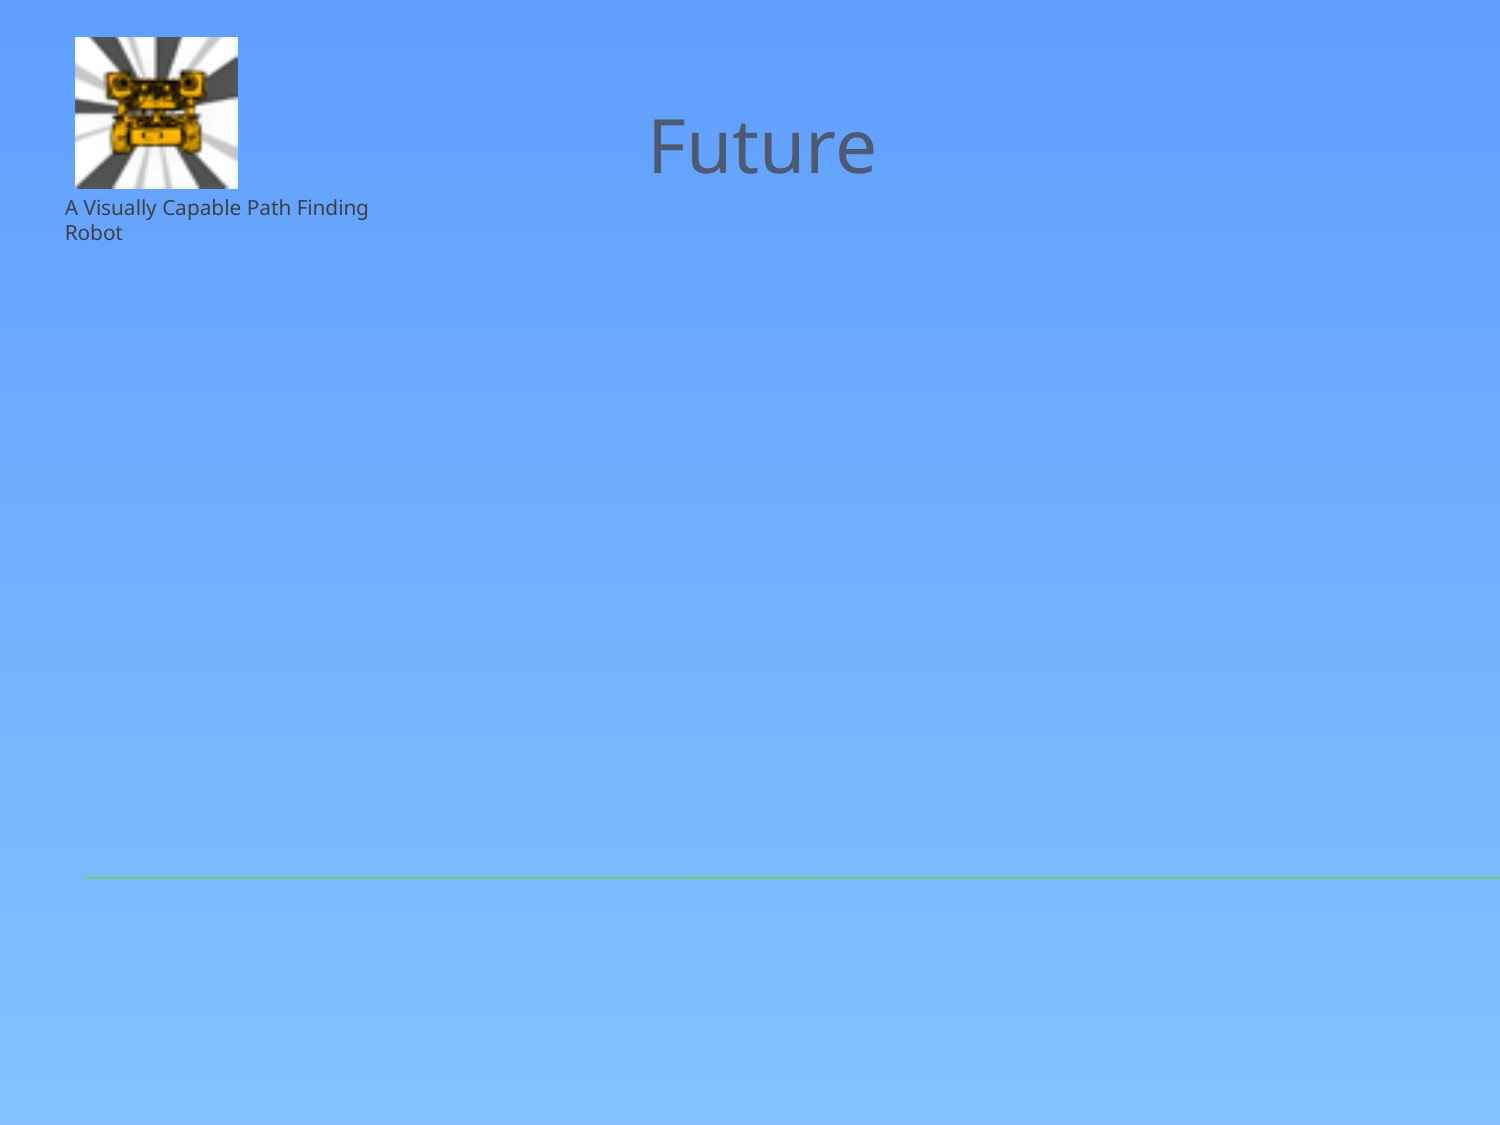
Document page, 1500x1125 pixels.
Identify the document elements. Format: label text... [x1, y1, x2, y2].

title Future [50, 75, 1475, 213]
picture [75, 37, 238, 75]
